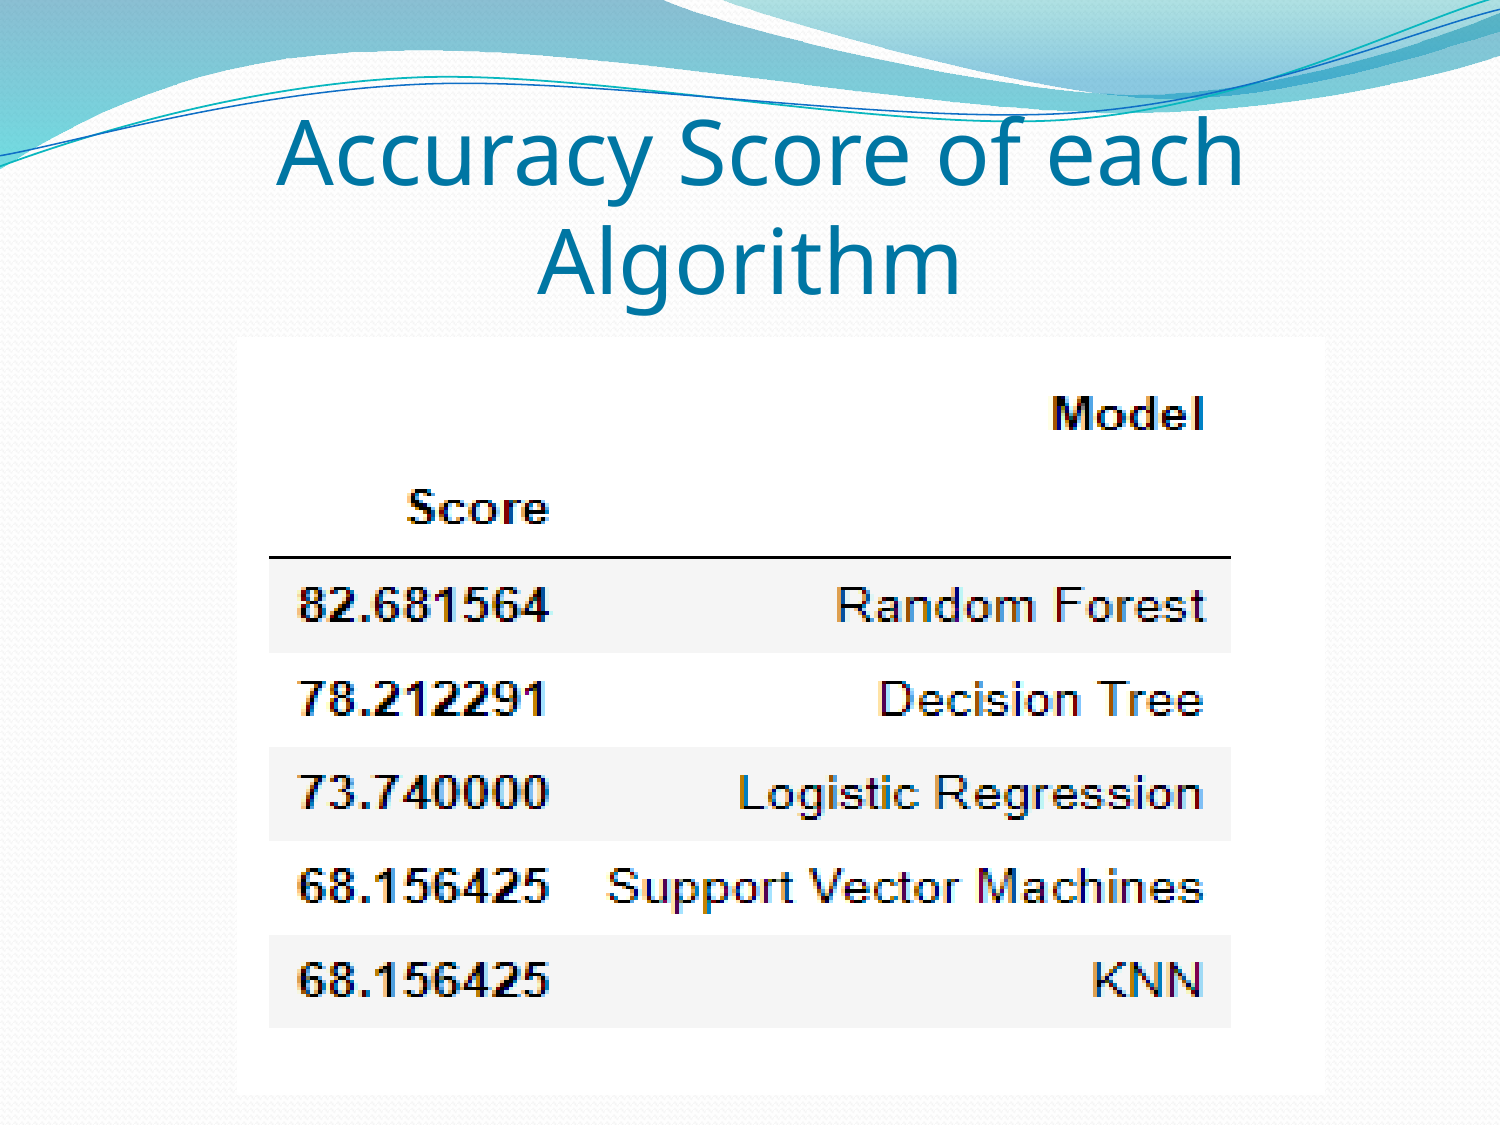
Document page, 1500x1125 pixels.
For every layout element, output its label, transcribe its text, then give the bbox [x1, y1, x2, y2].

title Accuracy Score of each Algorithm [87, 87, 1438, 313]
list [237, 337, 1326, 1095]
